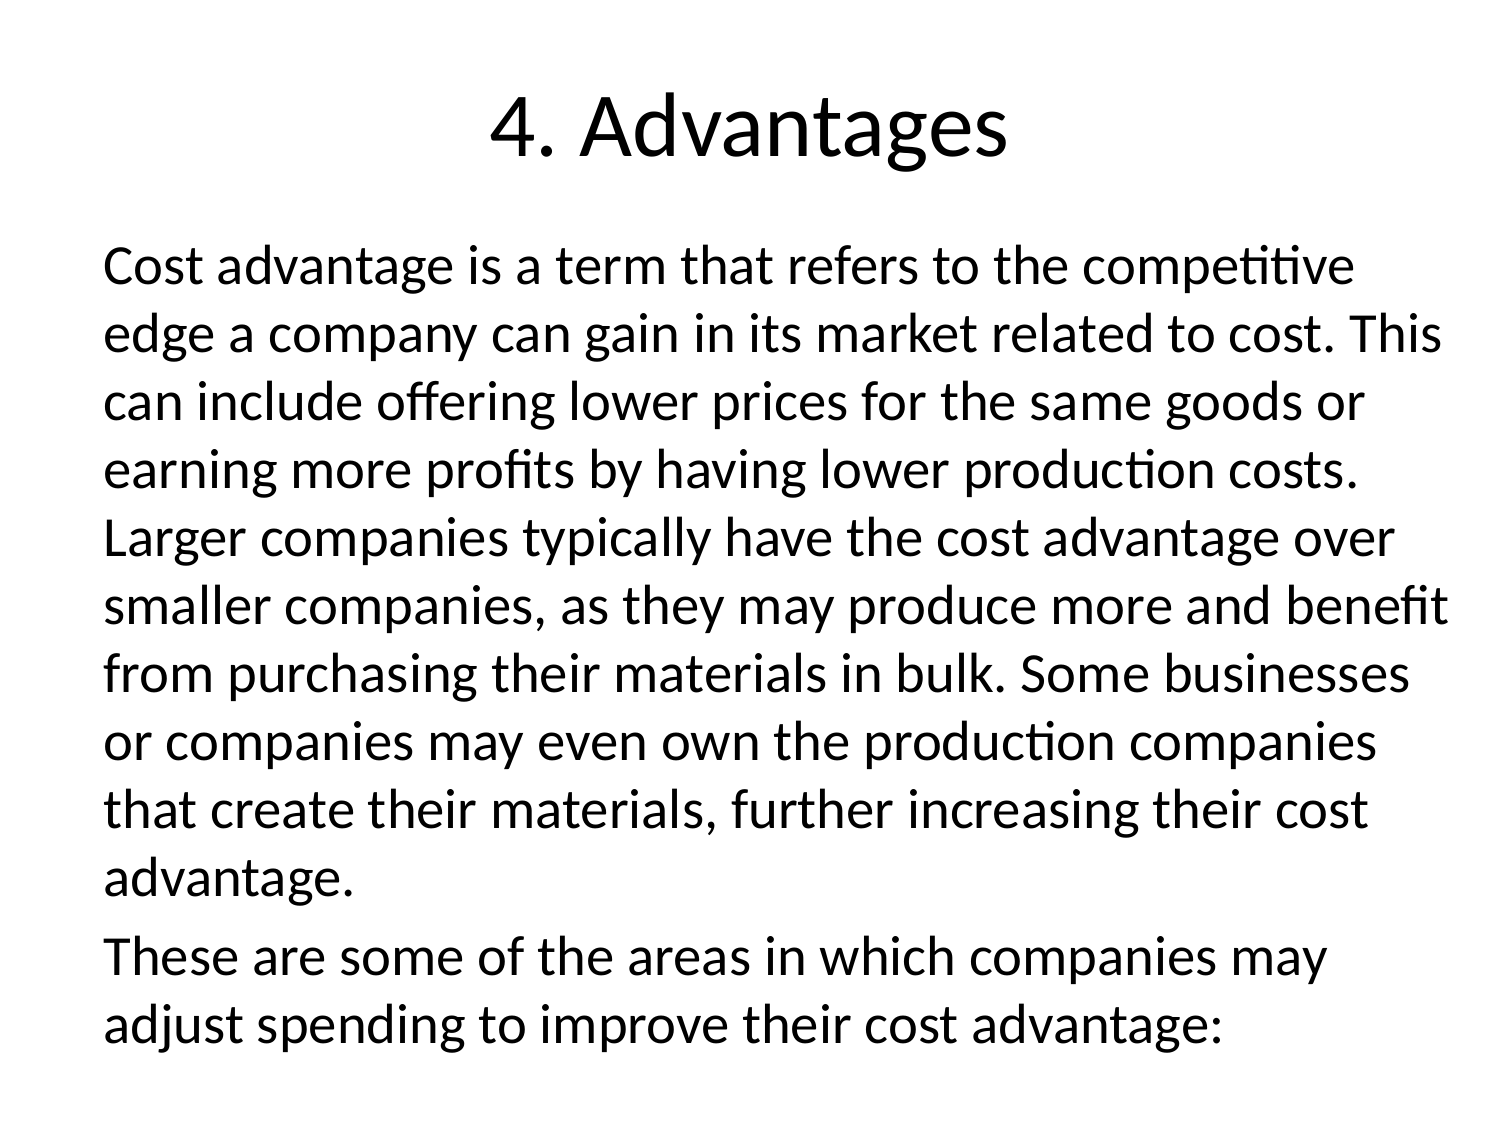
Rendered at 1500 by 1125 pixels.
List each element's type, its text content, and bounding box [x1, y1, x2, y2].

subtitle Cost advantage is a term that refers to the competitive edge a company can gain in its market related to cost. This can include offering lower prices for the same goods or earning more profits by having lower production costs. Larger companies typically have the cost advantage over smaller companies, as they may produce more and benefit from purchasing their materials in bulk. Some businesses or companies may even own the production companies that create their materials, further increasing their cost advantage. These are some of the areas in which companies may adjust spending to improve their cost advantage: [88, 219, 1471, 1071]
title 4. Advantages [112, 42, 1388, 197]
